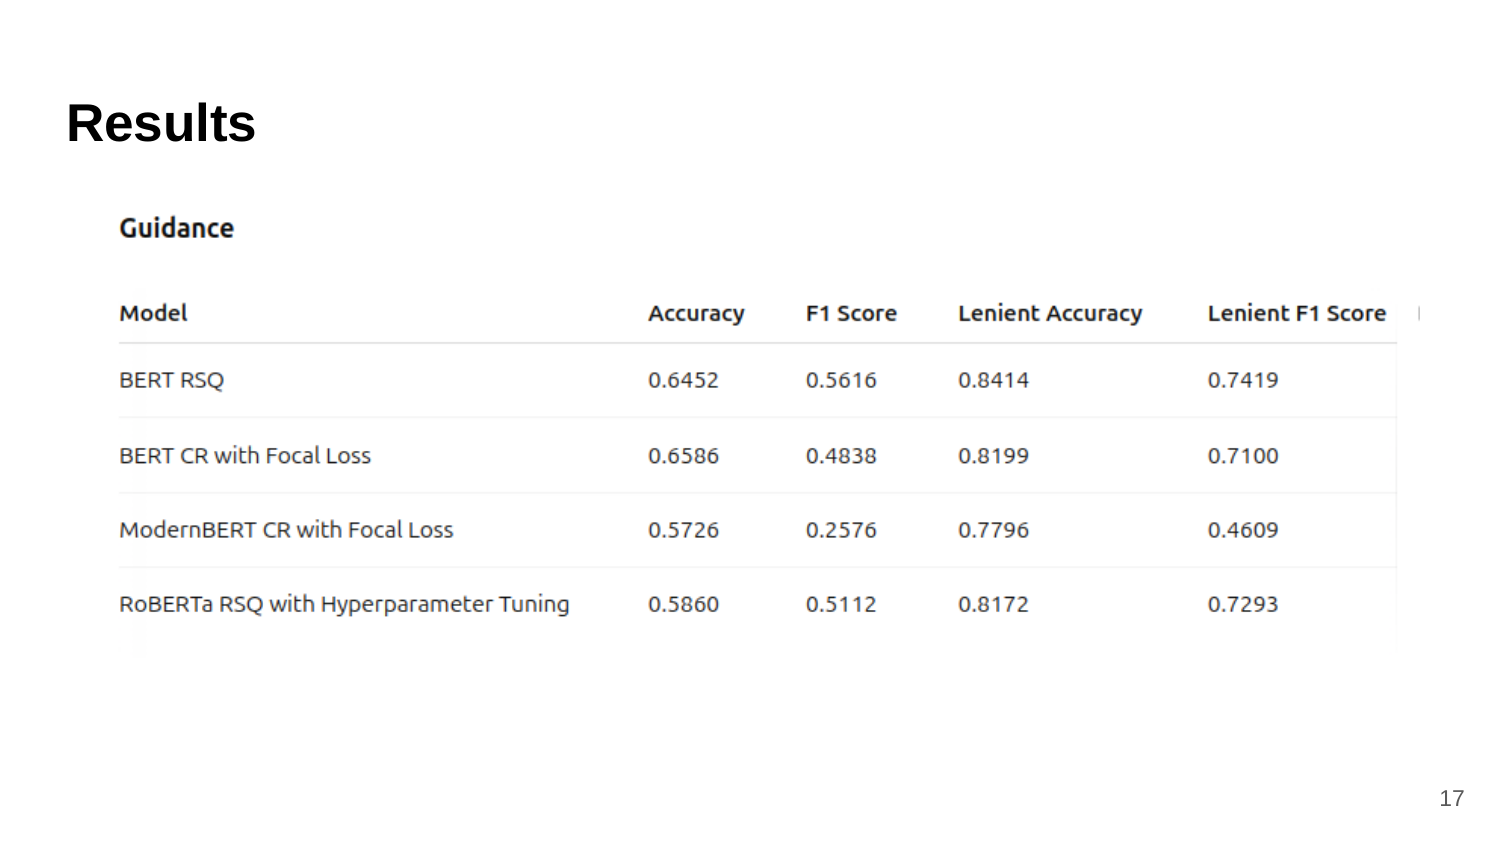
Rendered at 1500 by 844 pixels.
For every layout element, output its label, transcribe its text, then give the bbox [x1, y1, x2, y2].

slide_number ‹#› [1389, 764, 1480, 830]
picture [79, 197, 1421, 660]
title Results [51, 72, 1449, 167]
